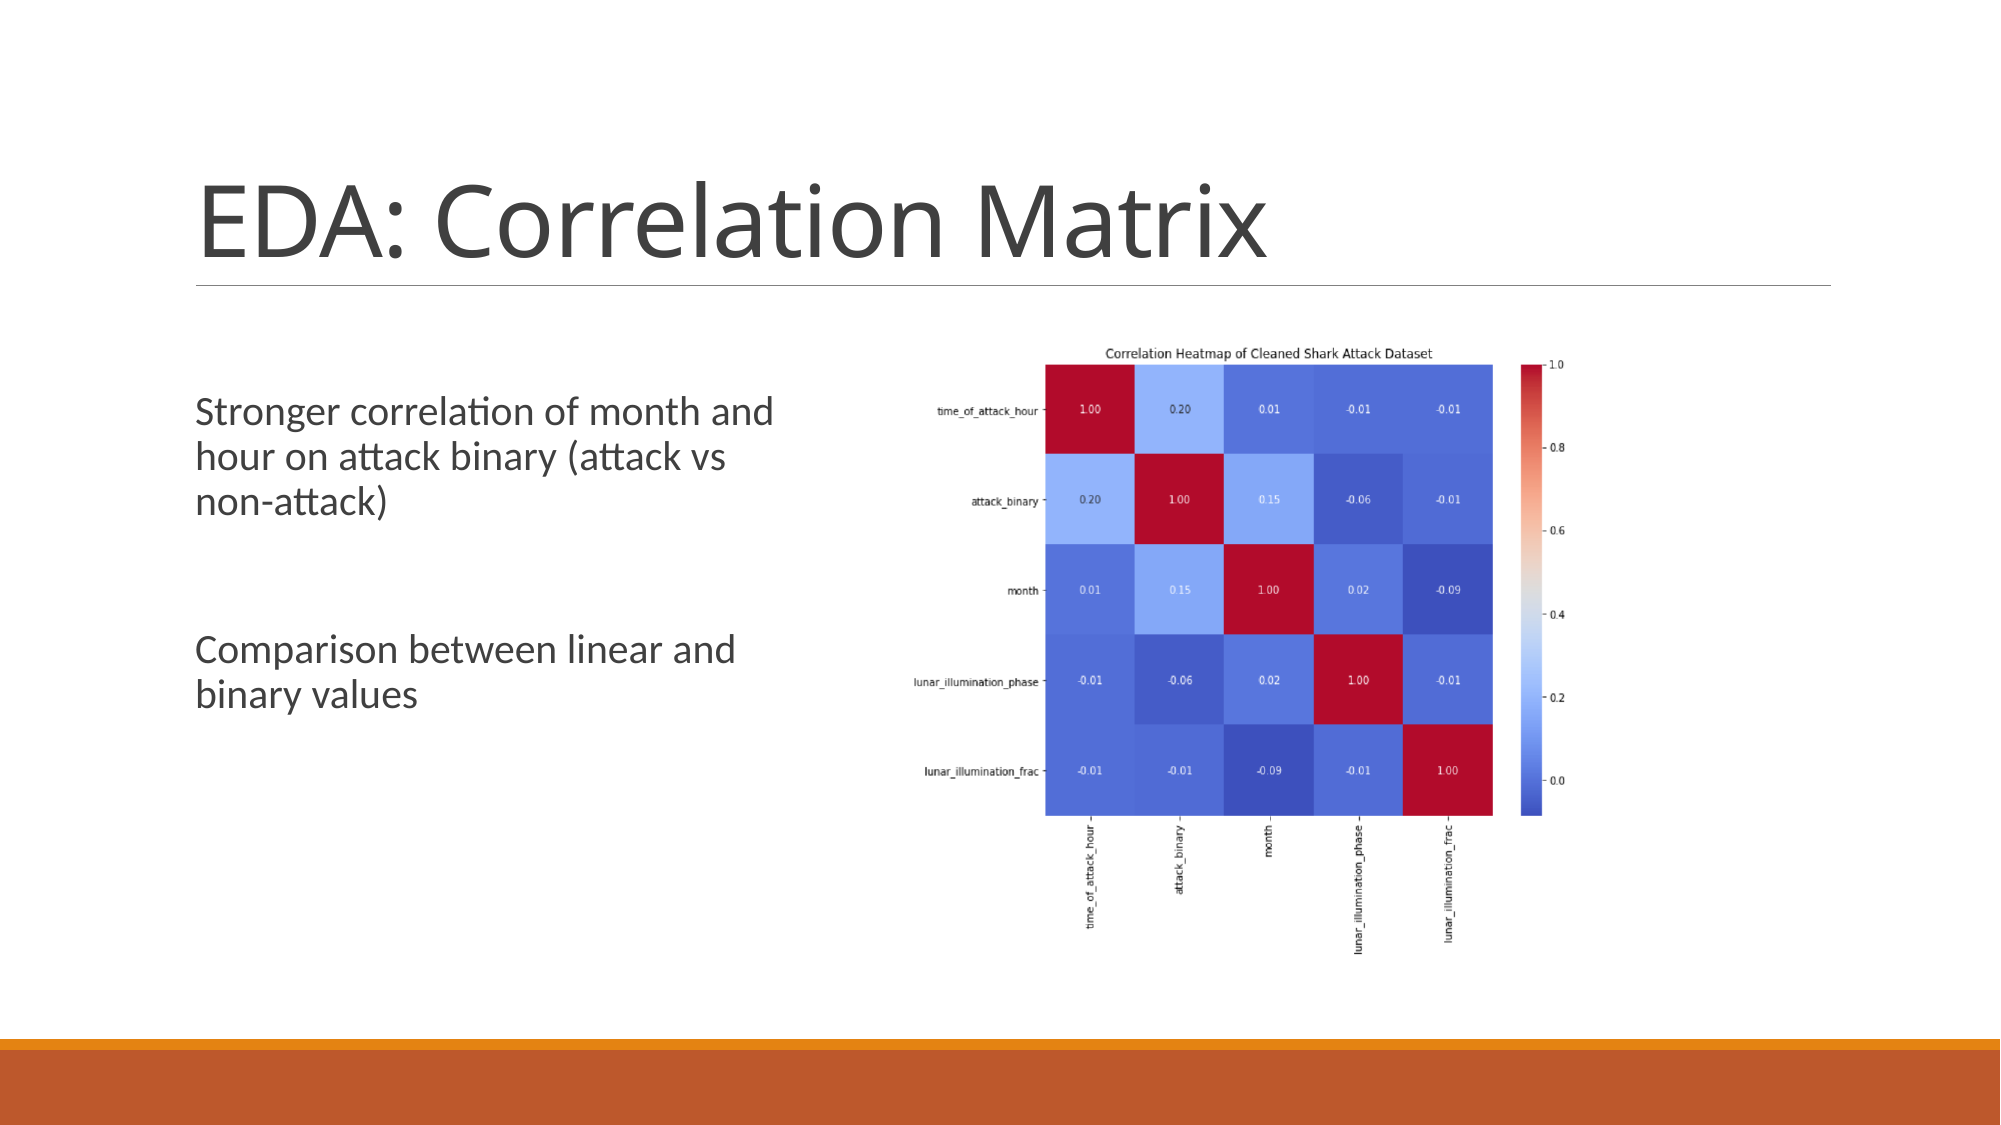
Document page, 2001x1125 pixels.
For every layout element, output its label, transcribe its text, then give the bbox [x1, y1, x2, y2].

title EDA: Correlation Matrix [180, 47, 1830, 285]
picture [851, 336, 1665, 964]
list Stronger correlation of month and hour on attack binary (attack vs non-attack) Comparison between linear and binary values [180, 302, 793, 963]
